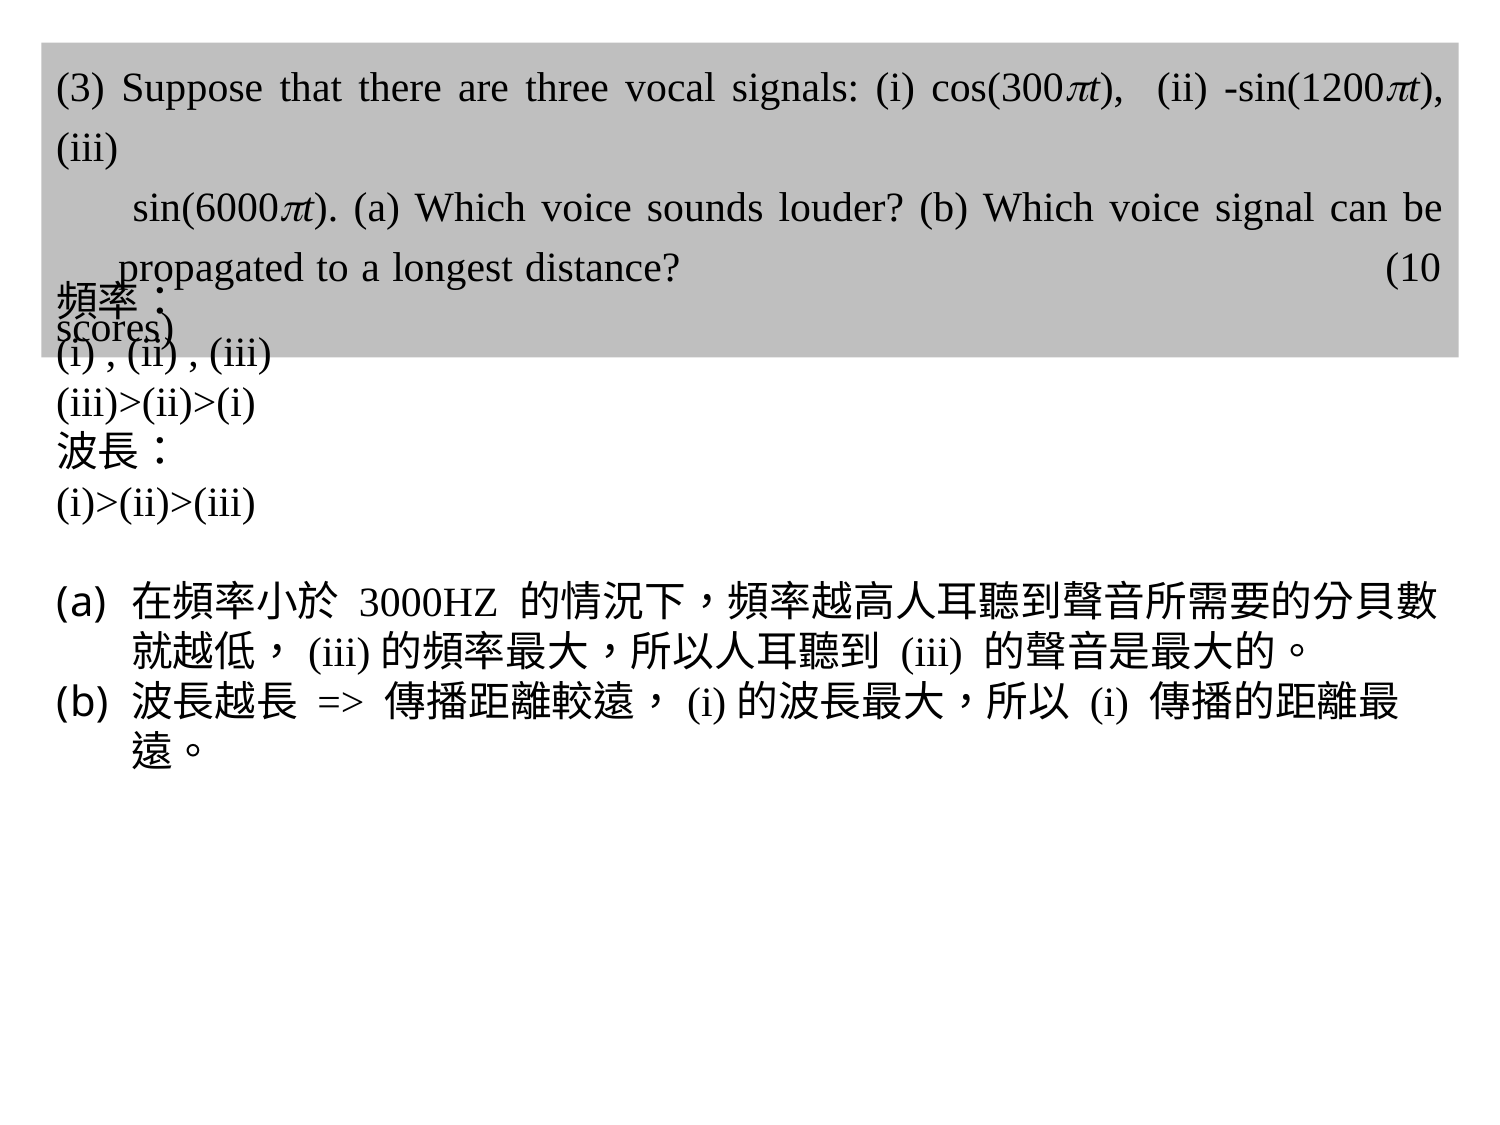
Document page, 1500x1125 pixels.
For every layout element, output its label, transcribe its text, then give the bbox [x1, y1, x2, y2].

text_box (3) Suppose that there are three vocal signals: (i) cos(300t), (ii) -sin(1200t), (iii) sin(6000t). (a) Which voice sounds louder? (b) Which voice signal can be propagated to a longest distance? (10 scores) [41, 42, 1459, 358]
